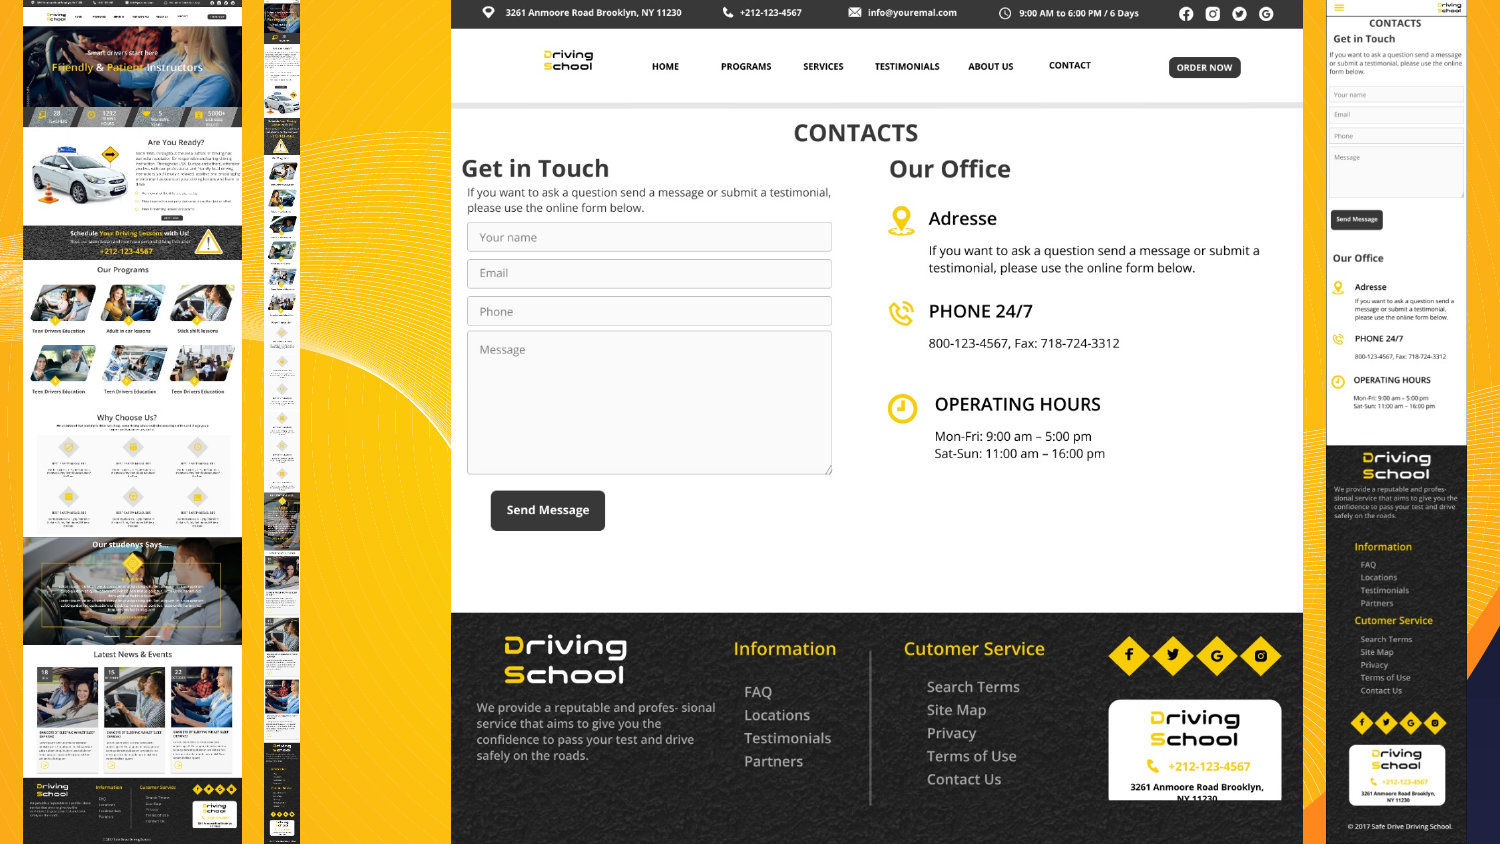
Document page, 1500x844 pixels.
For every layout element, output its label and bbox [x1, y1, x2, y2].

picture [1325, 0, 1467, 844]
picture [451, 0, 1303, 844]
picture [263, 0, 300, 844]
picture [23, 0, 242, 844]
